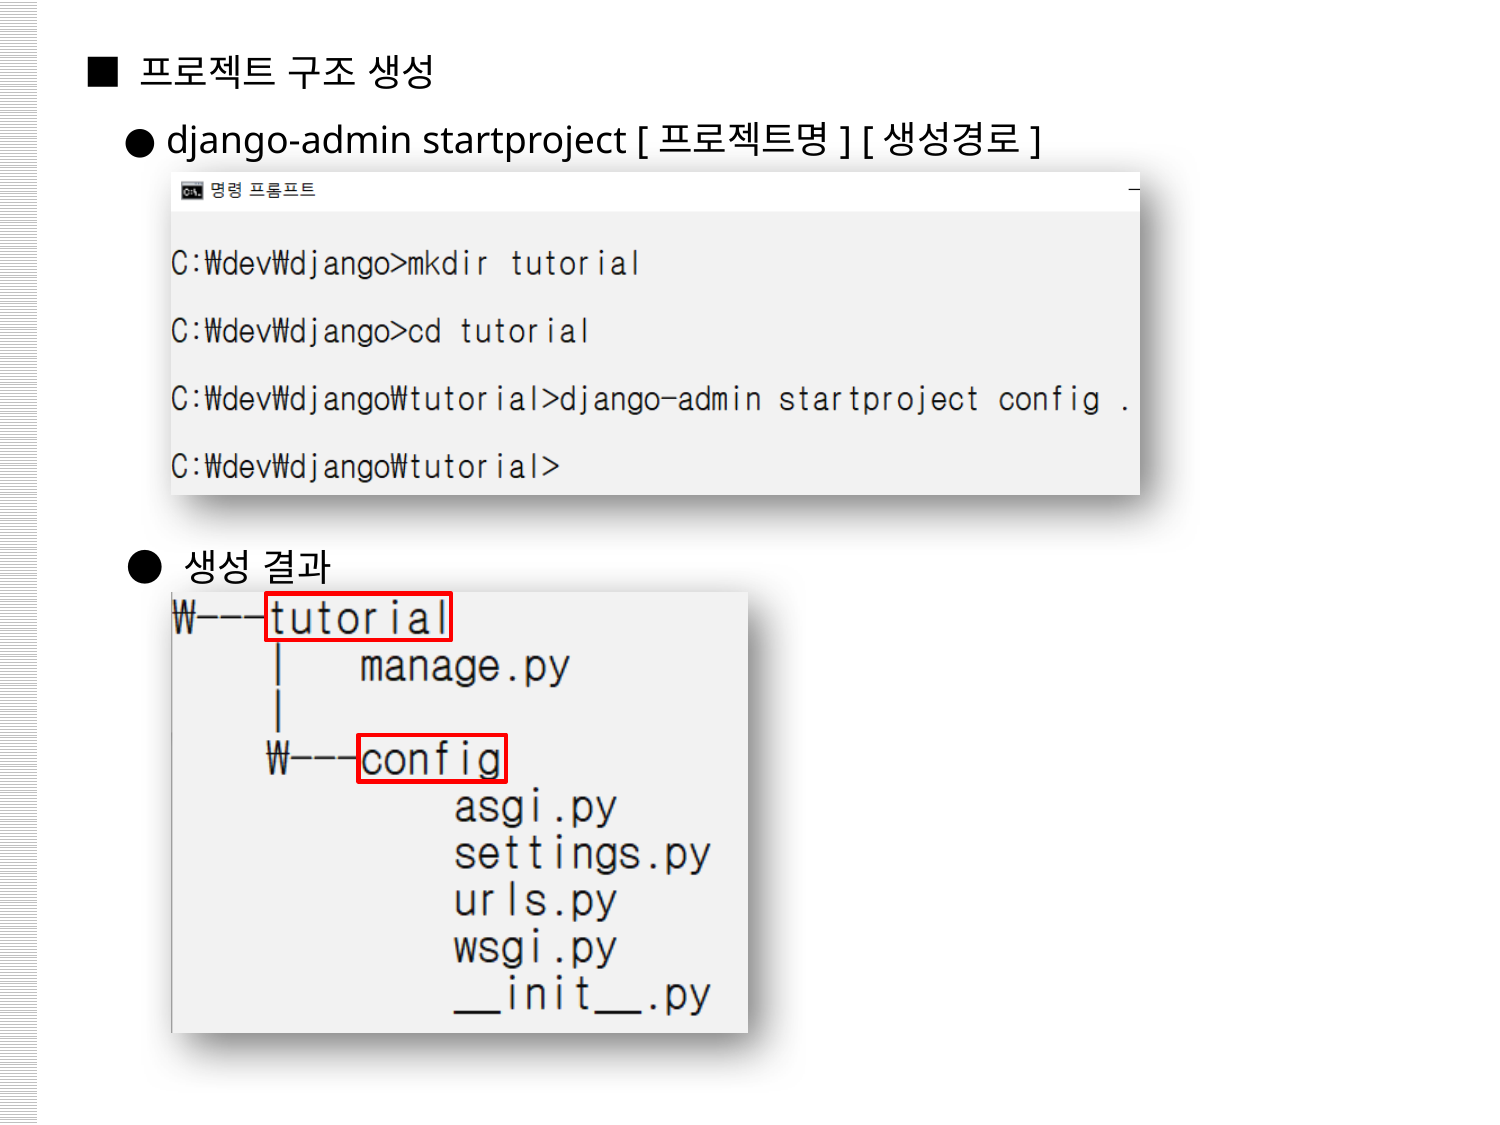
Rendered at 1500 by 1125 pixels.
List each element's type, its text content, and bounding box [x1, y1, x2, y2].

picture [170, 172, 1140, 495]
picture [170, 591, 748, 1034]
text_box ■ 프로젝트 구조 생성 ● django-admin startproject [프로젝트명] [생성경로] ● 생성 결과 [69, 19, 1057, 597]
